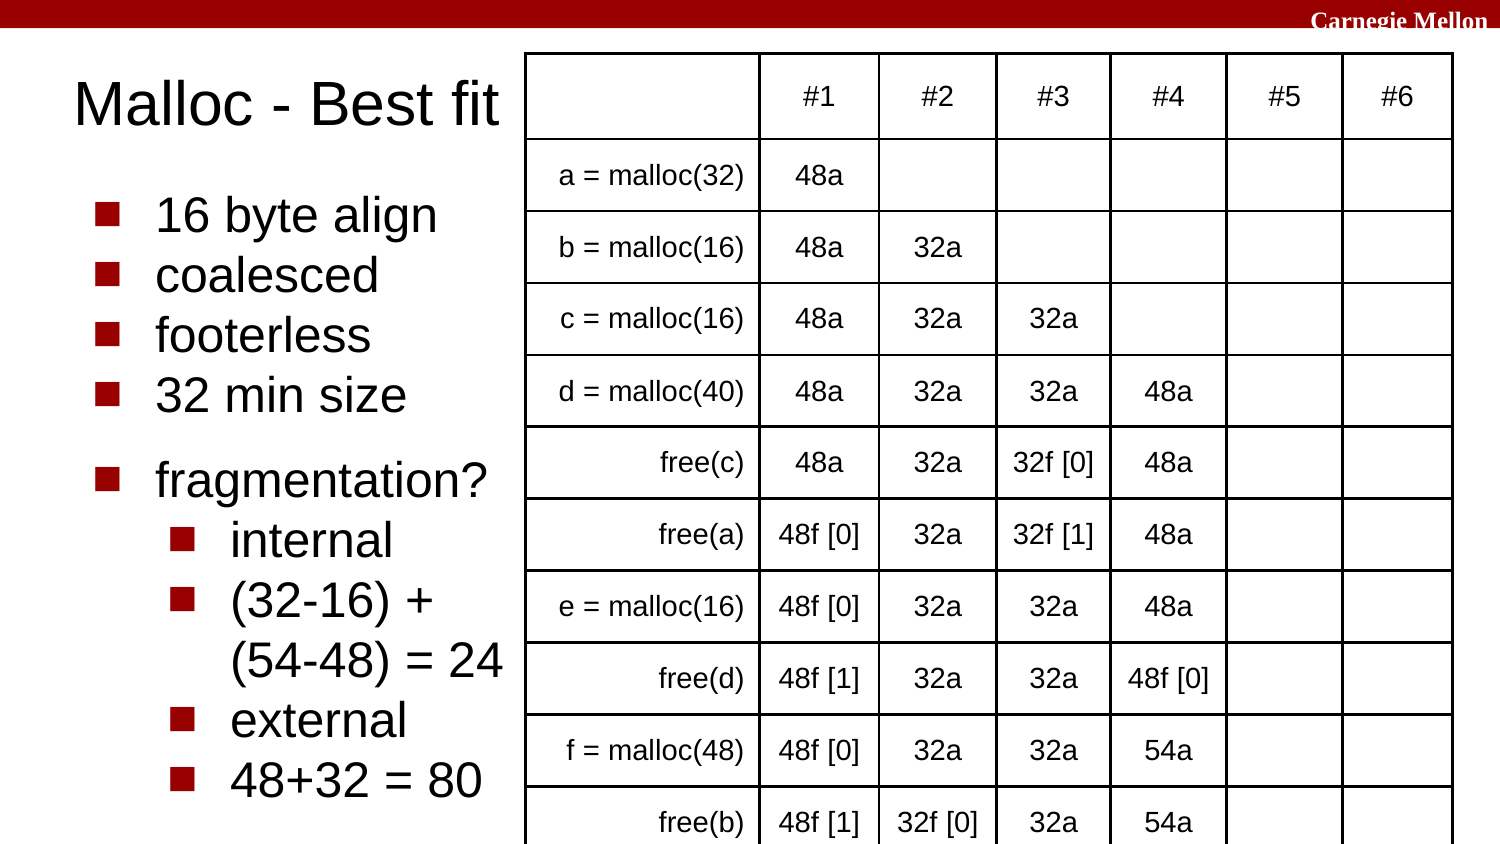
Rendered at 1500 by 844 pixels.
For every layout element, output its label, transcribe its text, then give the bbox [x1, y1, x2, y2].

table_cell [527, 572, 758, 641]
table_cell 48a [761, 356, 878, 425]
table_cell [1344, 356, 1451, 425]
table_cell 48a [761, 212, 878, 282]
table_header #1 [761, 55, 878, 138]
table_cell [1344, 572, 1451, 641]
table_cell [1112, 644, 1225, 713]
table_cell 32a [880, 428, 995, 497]
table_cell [998, 500, 1109, 569]
table_header #3 [998, 55, 1109, 138]
table_cell 32a [880, 212, 995, 282]
table_cell 32a [998, 356, 1109, 425]
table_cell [761, 716, 878, 785]
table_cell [1344, 428, 1451, 497]
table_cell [527, 644, 758, 713]
table_cell b = malloc(16) [527, 212, 758, 282]
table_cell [1112, 500, 1225, 569]
table_header #5 [1228, 55, 1341, 138]
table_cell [880, 716, 995, 785]
table_header #6 [1344, 55, 1451, 138]
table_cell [1228, 716, 1341, 785]
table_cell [1228, 500, 1341, 569]
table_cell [761, 788, 878, 844]
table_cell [1228, 572, 1341, 641]
table_cell a = malloc(32) [527, 140, 758, 210]
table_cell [1228, 788, 1341, 844]
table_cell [1112, 428, 1225, 497]
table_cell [880, 644, 995, 713]
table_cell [761, 500, 878, 569]
table_cell 32a [998, 284, 1109, 354]
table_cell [1112, 716, 1225, 785]
table_cell free(c) [527, 428, 758, 497]
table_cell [1344, 644, 1451, 713]
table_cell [880, 788, 995, 844]
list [65, 167, 526, 797]
table_cell [1112, 284, 1225, 354]
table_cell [880, 500, 995, 569]
table_cell 32a [880, 284, 995, 354]
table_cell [761, 644, 878, 713]
table_header #2 [880, 55, 995, 138]
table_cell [1112, 788, 1225, 844]
title Malloc - Best fit [58, 53, 524, 148]
table_cell [1112, 212, 1225, 282]
table_cell [1344, 212, 1451, 282]
table_cell 32f [0] [998, 428, 1109, 497]
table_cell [527, 716, 758, 785]
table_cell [1228, 644, 1341, 713]
table_cell [1344, 140, 1451, 210]
table_header [527, 55, 758, 138]
table_cell 48a [761, 140, 878, 210]
table_cell [1112, 140, 1225, 210]
table_cell [1228, 284, 1341, 354]
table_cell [1344, 716, 1451, 785]
table_cell 48a [761, 428, 878, 497]
table_cell [1228, 356, 1341, 425]
table_cell [998, 212, 1109, 282]
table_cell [998, 572, 1109, 641]
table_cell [1344, 500, 1451, 569]
table_cell 32a [880, 356, 995, 425]
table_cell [1344, 788, 1451, 844]
table_cell [998, 140, 1109, 210]
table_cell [1228, 428, 1341, 497]
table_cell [998, 716, 1109, 785]
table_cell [527, 500, 758, 569]
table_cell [527, 788, 758, 844]
table_cell [880, 140, 995, 210]
table_cell c = malloc(16) [527, 284, 758, 354]
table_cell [1112, 572, 1225, 641]
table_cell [880, 572, 995, 641]
table_cell [1228, 140, 1341, 210]
table_header #4 [1112, 55, 1225, 138]
table_cell d = malloc(40) [527, 356, 758, 425]
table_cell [998, 644, 1109, 713]
table_cell [1228, 212, 1341, 282]
table_cell [1344, 284, 1451, 354]
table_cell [761, 572, 878, 641]
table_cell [998, 788, 1109, 844]
table_cell 48a [761, 284, 878, 354]
table_cell 48a [1112, 356, 1225, 425]
